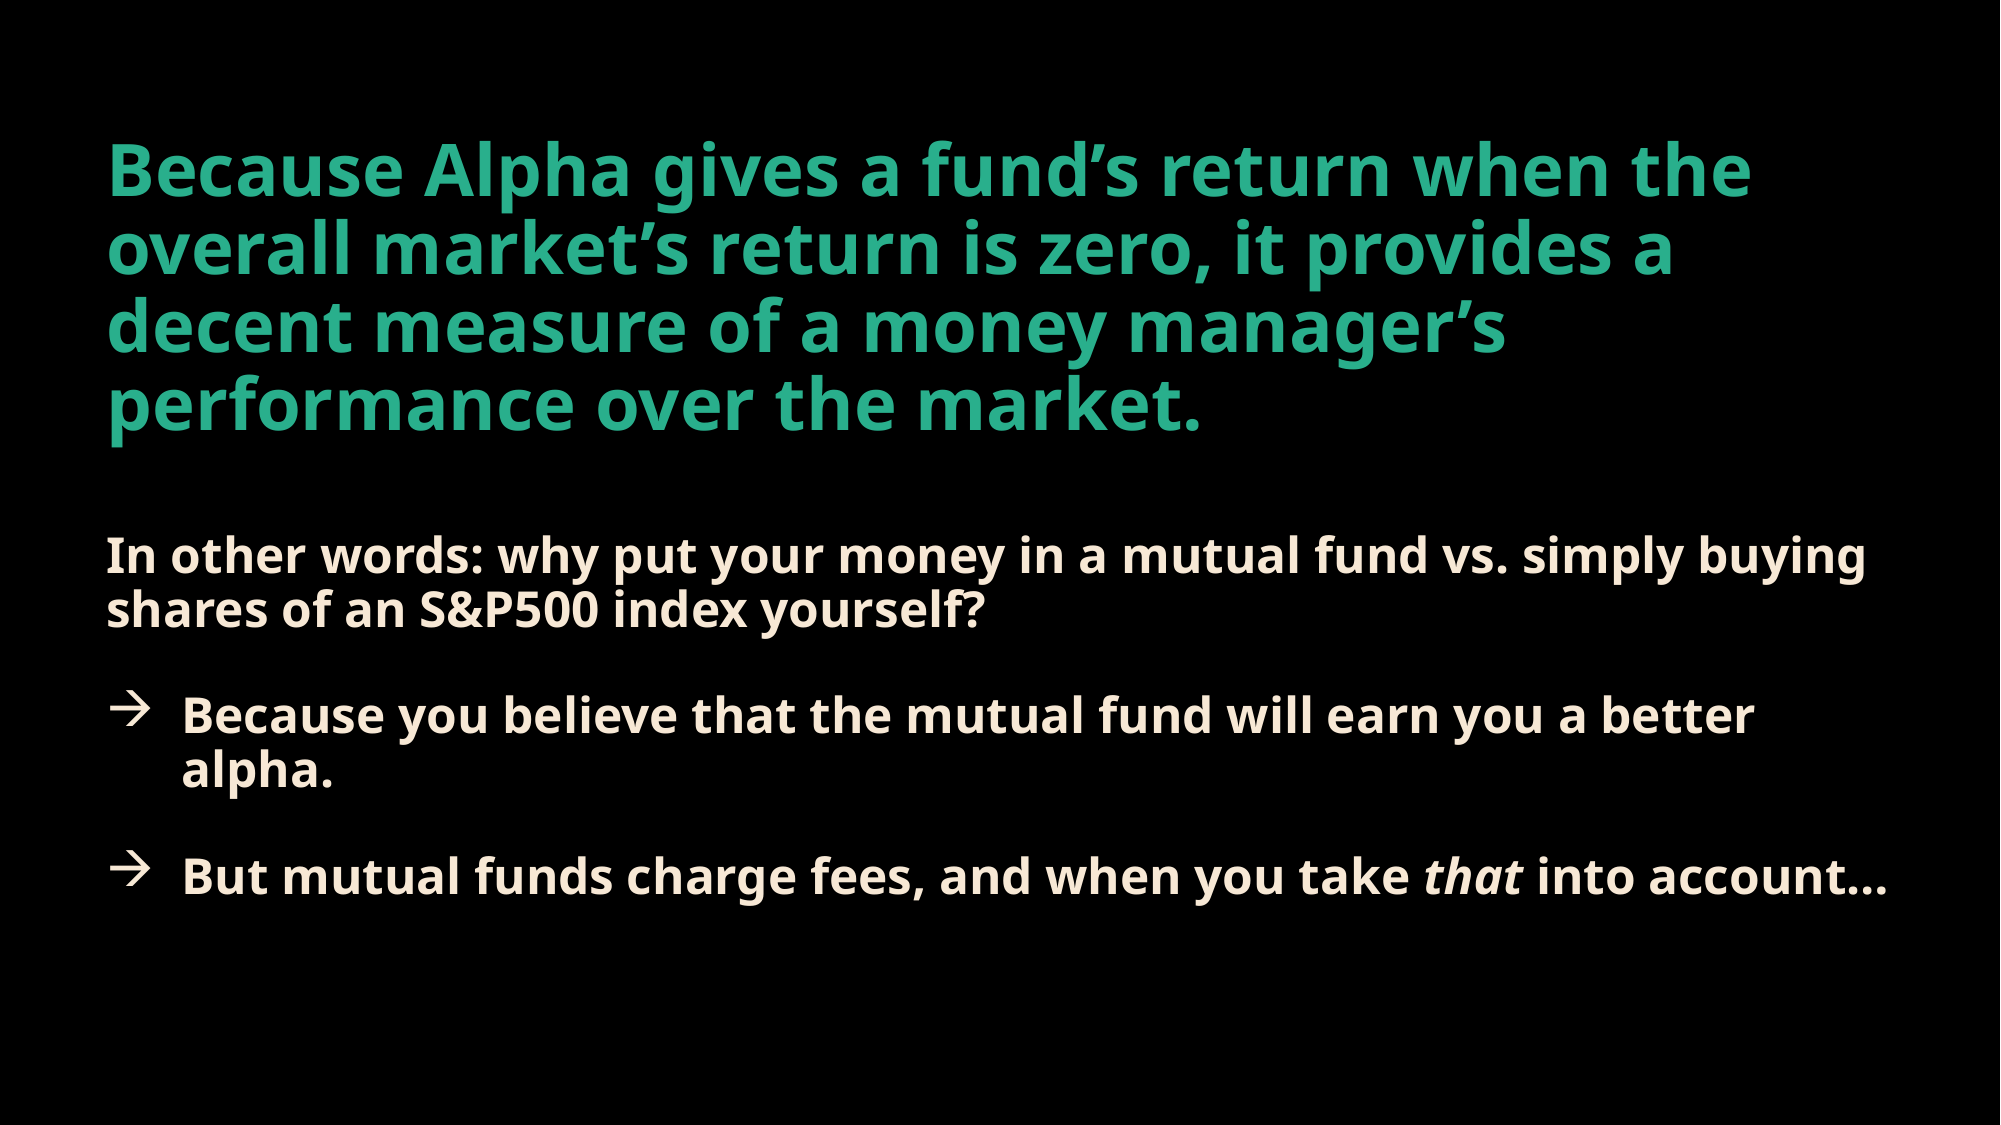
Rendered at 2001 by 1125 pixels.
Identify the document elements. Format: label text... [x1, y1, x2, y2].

title Because Alpha gives a fund’s return when the overall market’s return is zero, it provides a decent measure of a money manager’s performance over the market. [91, 124, 1909, 456]
text_box In other words: why put your money in a mutual fund vs. simply buying shares of an S&P500 index yourself? Because you believe that the mutual fund will earn you a better alpha. But mutual funds charge fees, and when you take that into account… [91, 504, 1909, 932]
